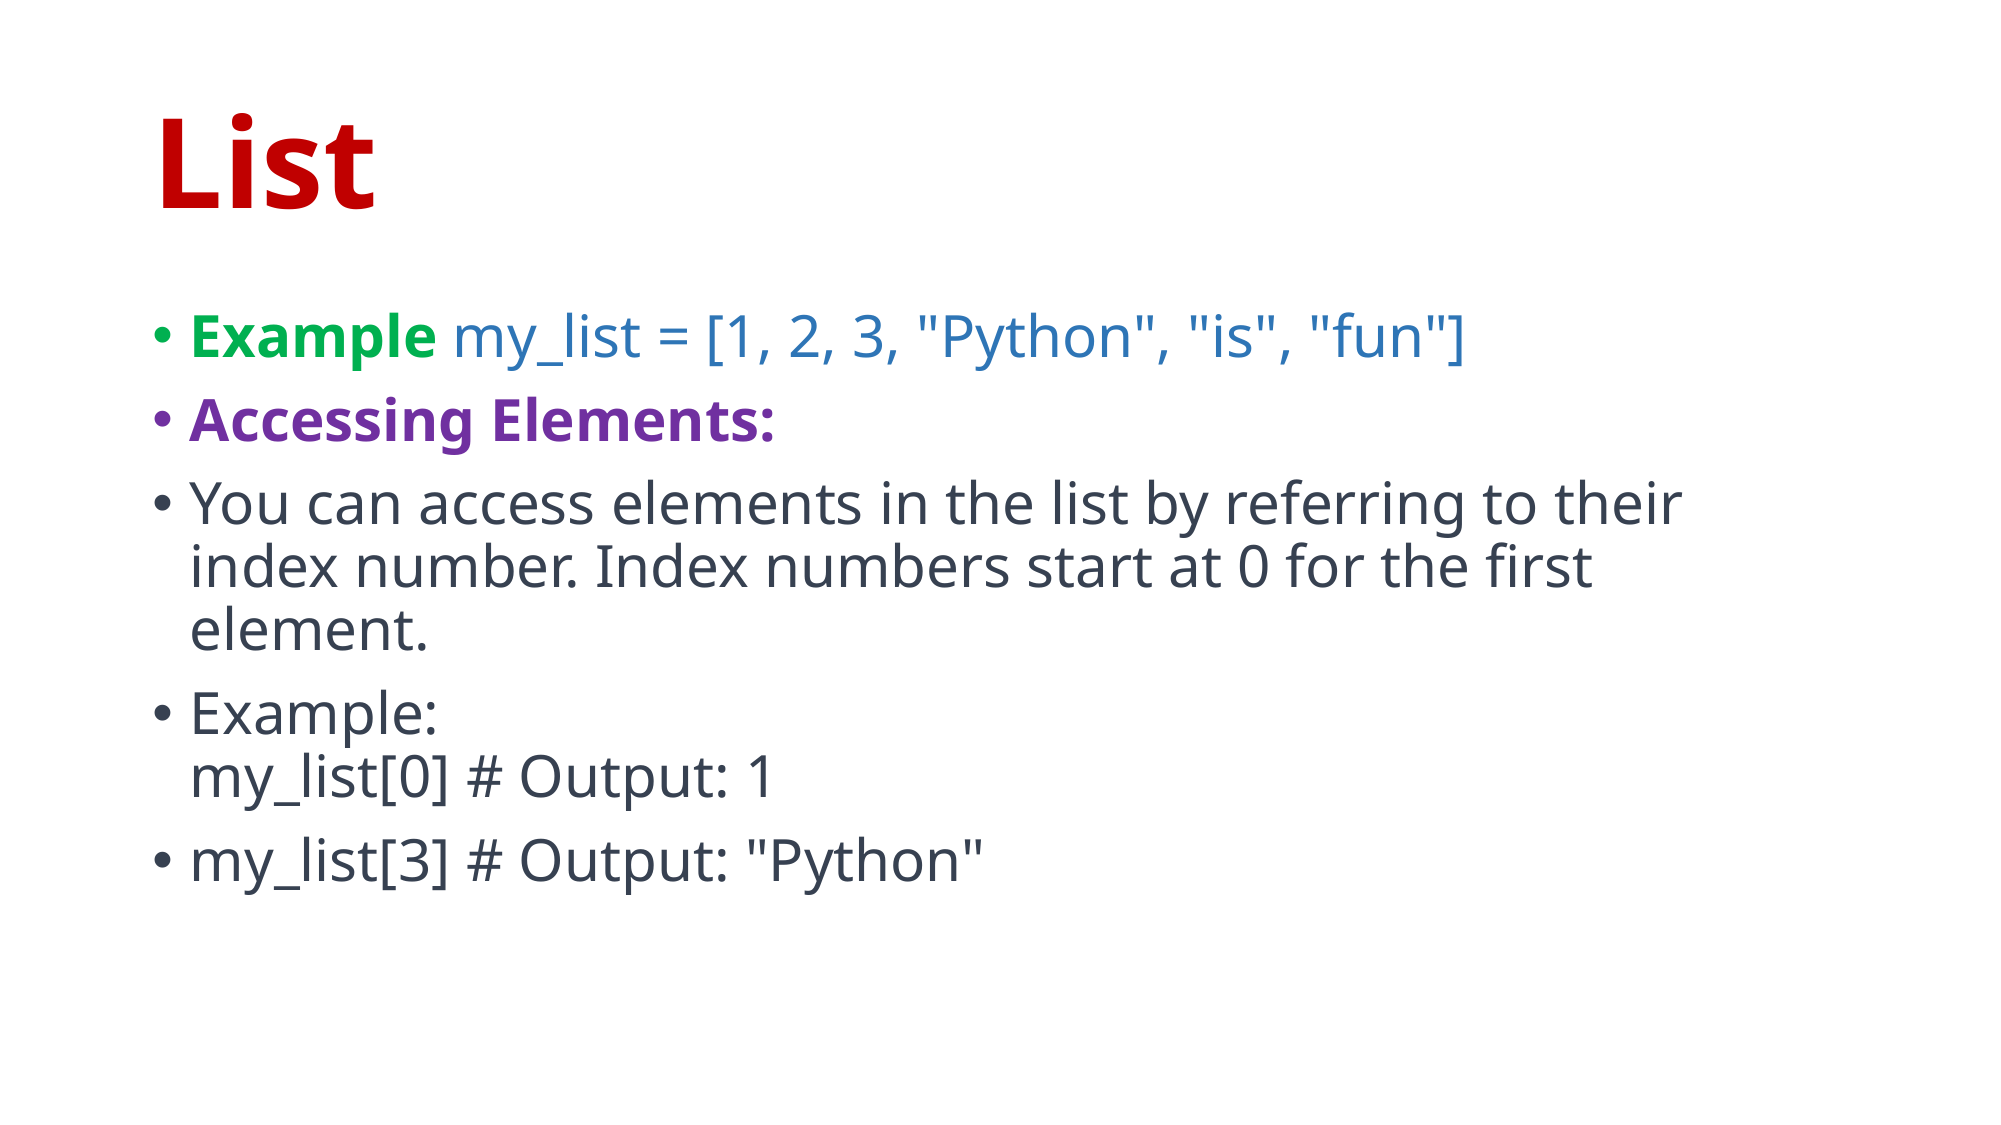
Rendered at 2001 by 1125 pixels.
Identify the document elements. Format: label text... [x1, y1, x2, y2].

title List [137, 59, 1863, 278]
list Example my_list = [1, 2, 3, "Python", "is", "fun"] Accessing Elements: You can access elements in the list by referring to their index number. Index numbers start at 0 for the first element. Example: my_list[0] # Output: 1 my_list[3] # Output: "Python" [137, 299, 1863, 1014]
